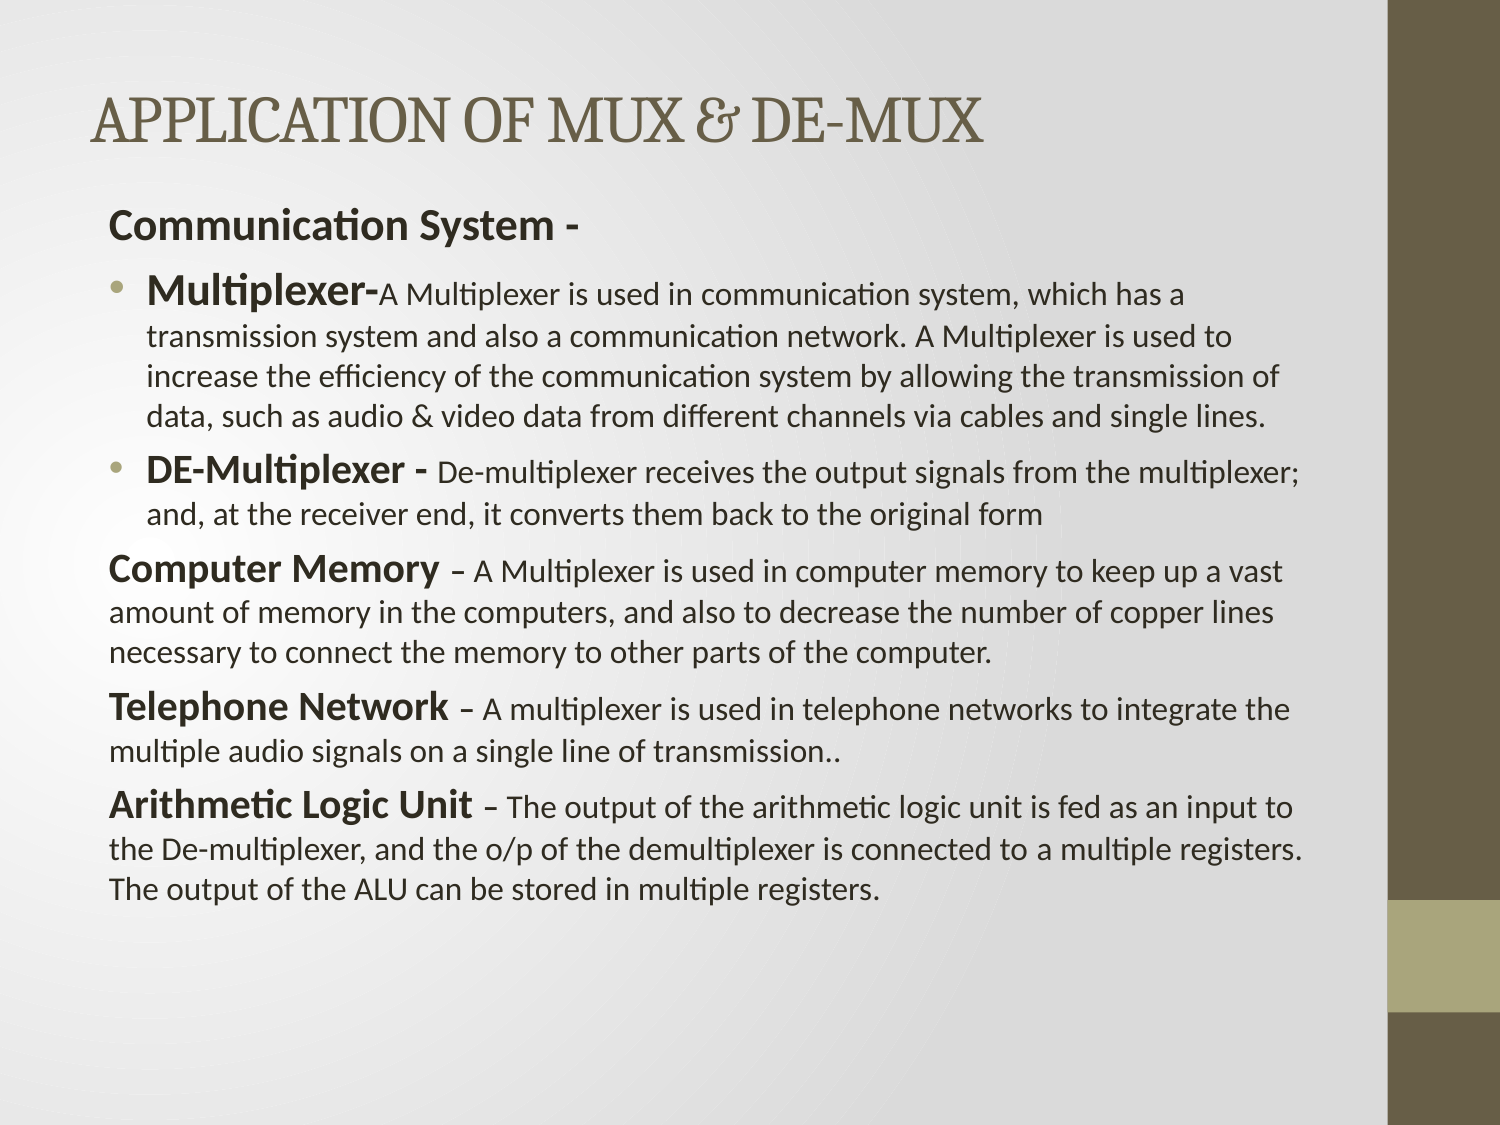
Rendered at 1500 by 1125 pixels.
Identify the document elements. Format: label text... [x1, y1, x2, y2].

list Communication System - Multiplexer-A Multiplexer is used in communication system, which has a transmission system and also a communication network. A Multiplexer is used to increase the efficiency of the communication system by allowing the transmission of data, such as audio & video data from different channels via cables and single lines. DE-Multiplexer - De-multiplexer receives the output signals from the multiplexer; and, at the receiver end, it converts them back to the original form Computer Memory – A Multiplexer is used in computer memory to keep up a vast amount of memory in the computers, and also to decrease the number of copper lines necessary to connect the memory to other parts of the computer. Telephone Network – A multiplexer is used in telephone networks to integrate the multiple audio signals on a single line of transmission.. Arithmetic Logic Unit – The output of the arithmetic logic unit is fed as an input to the De-multiplexer, and the o/p of the demultiplexer is connected to a multiple registers. The output of the ALU can be stored in multiple registers. [75, 187, 1338, 1050]
title APPLICATION OF MUX & DE-MUX [75, 45, 1325, 187]
